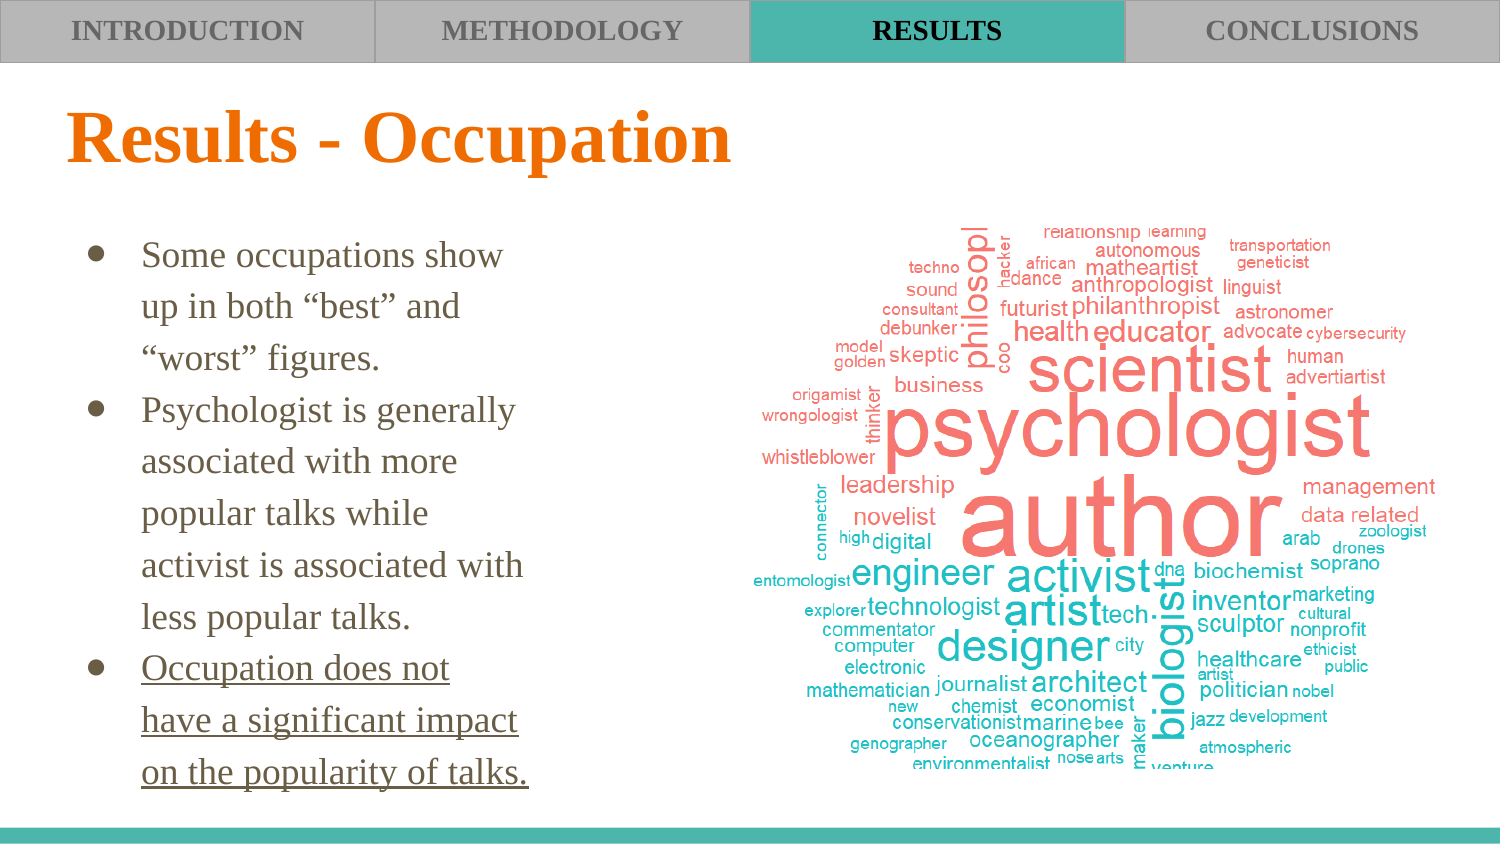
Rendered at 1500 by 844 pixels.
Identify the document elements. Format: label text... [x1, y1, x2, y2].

table_header INTRODUCTION [1, 1, 374, 62]
picture [728, 197, 1474, 804]
table_header RESULTS [751, 1, 1124, 62]
table_header METHODOLOGY [376, 1, 749, 62]
list Some occupations show up in both “best” and “worst” figures. Psychologist is generally associated with more popular talks while activist is associated with less popular talks. Occupation does not have a significant impact on the popularity of talks. [51, 207, 546, 804]
title Results - Occupation [51, 72, 1449, 189]
table_header CONCLUSIONS [1126, 1, 1499, 62]
